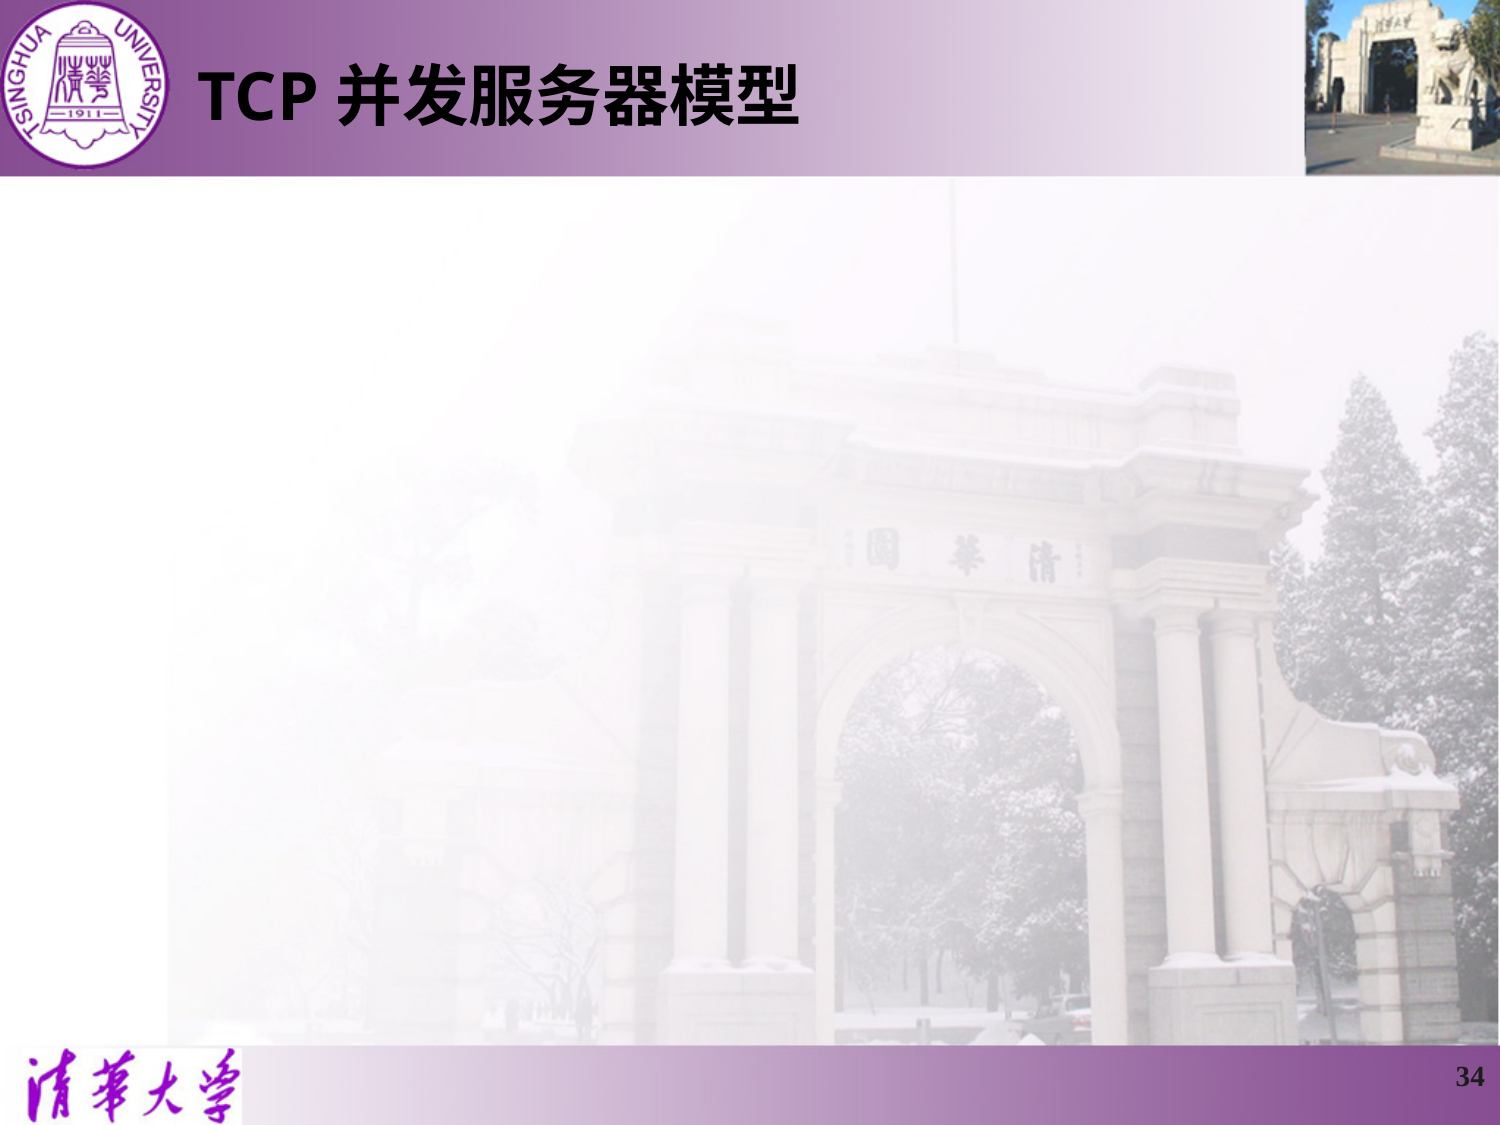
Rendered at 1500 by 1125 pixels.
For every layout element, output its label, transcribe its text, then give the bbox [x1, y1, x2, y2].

slide_number 34 [1187, 1050, 1500, 1125]
title TCP并发服务器模型 [183, 30, 1358, 156]
picture [0, 0, 1500, 1125]
